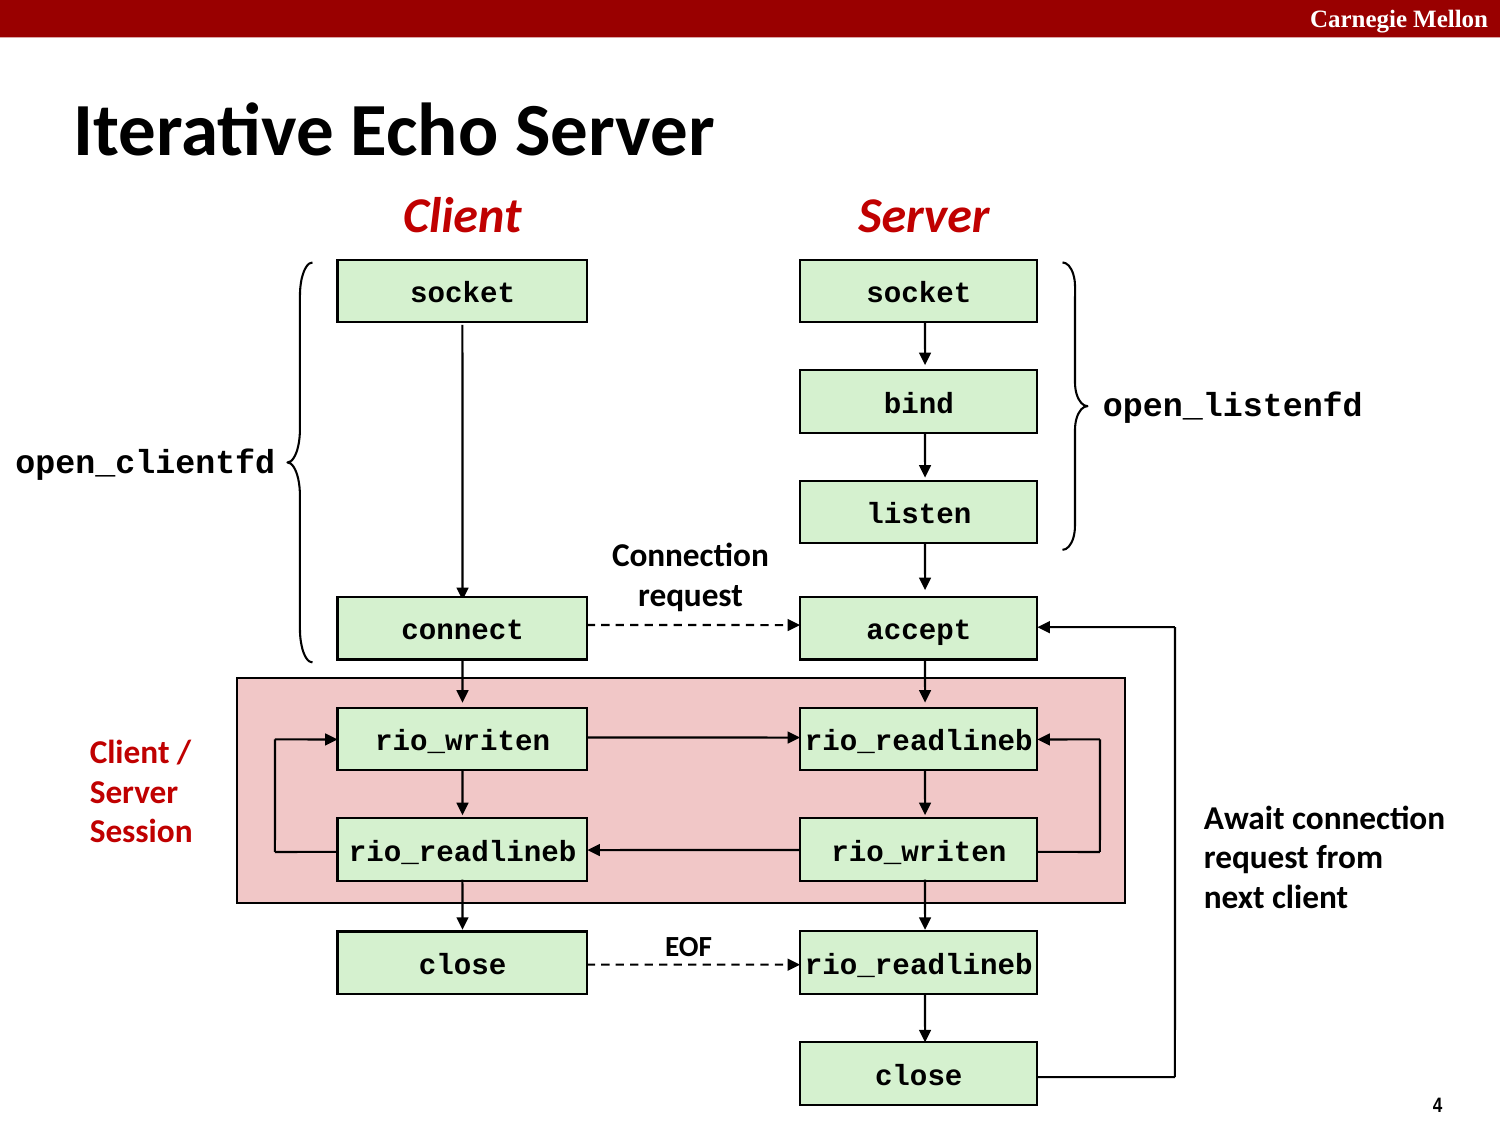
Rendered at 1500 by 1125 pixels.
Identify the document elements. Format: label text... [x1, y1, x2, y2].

text_box bind [799, 370, 1038, 433]
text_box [337, 626, 1176, 1105]
text_box socket [337, 259, 588, 322]
text_box [456, 324, 469, 597]
text_box socket [799, 259, 1038, 322]
text_box open_clientfd [0, 432, 291, 488]
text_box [74, 677, 332, 904]
text_box [918, 322, 932, 366]
text_box Connection request [597, 525, 785, 621]
text_box listen [799, 480, 1038, 544]
text_box Client [388, 175, 537, 251]
text_box [787, 618, 799, 625]
text_box connect [337, 597, 588, 626]
text_box [918, 433, 932, 478]
text_box Await connection request from next client [1189, 788, 1461, 923]
text_box [1062, 262, 1088, 550]
text_box [918, 544, 932, 591]
text_box open_listenfd [1088, 375, 1378, 430]
text_box [291, 262, 313, 663]
text_box accept [799, 597, 1038, 625]
text_box Server [843, 175, 1005, 251]
title Iterative Echo Server [58, 62, 1305, 188]
